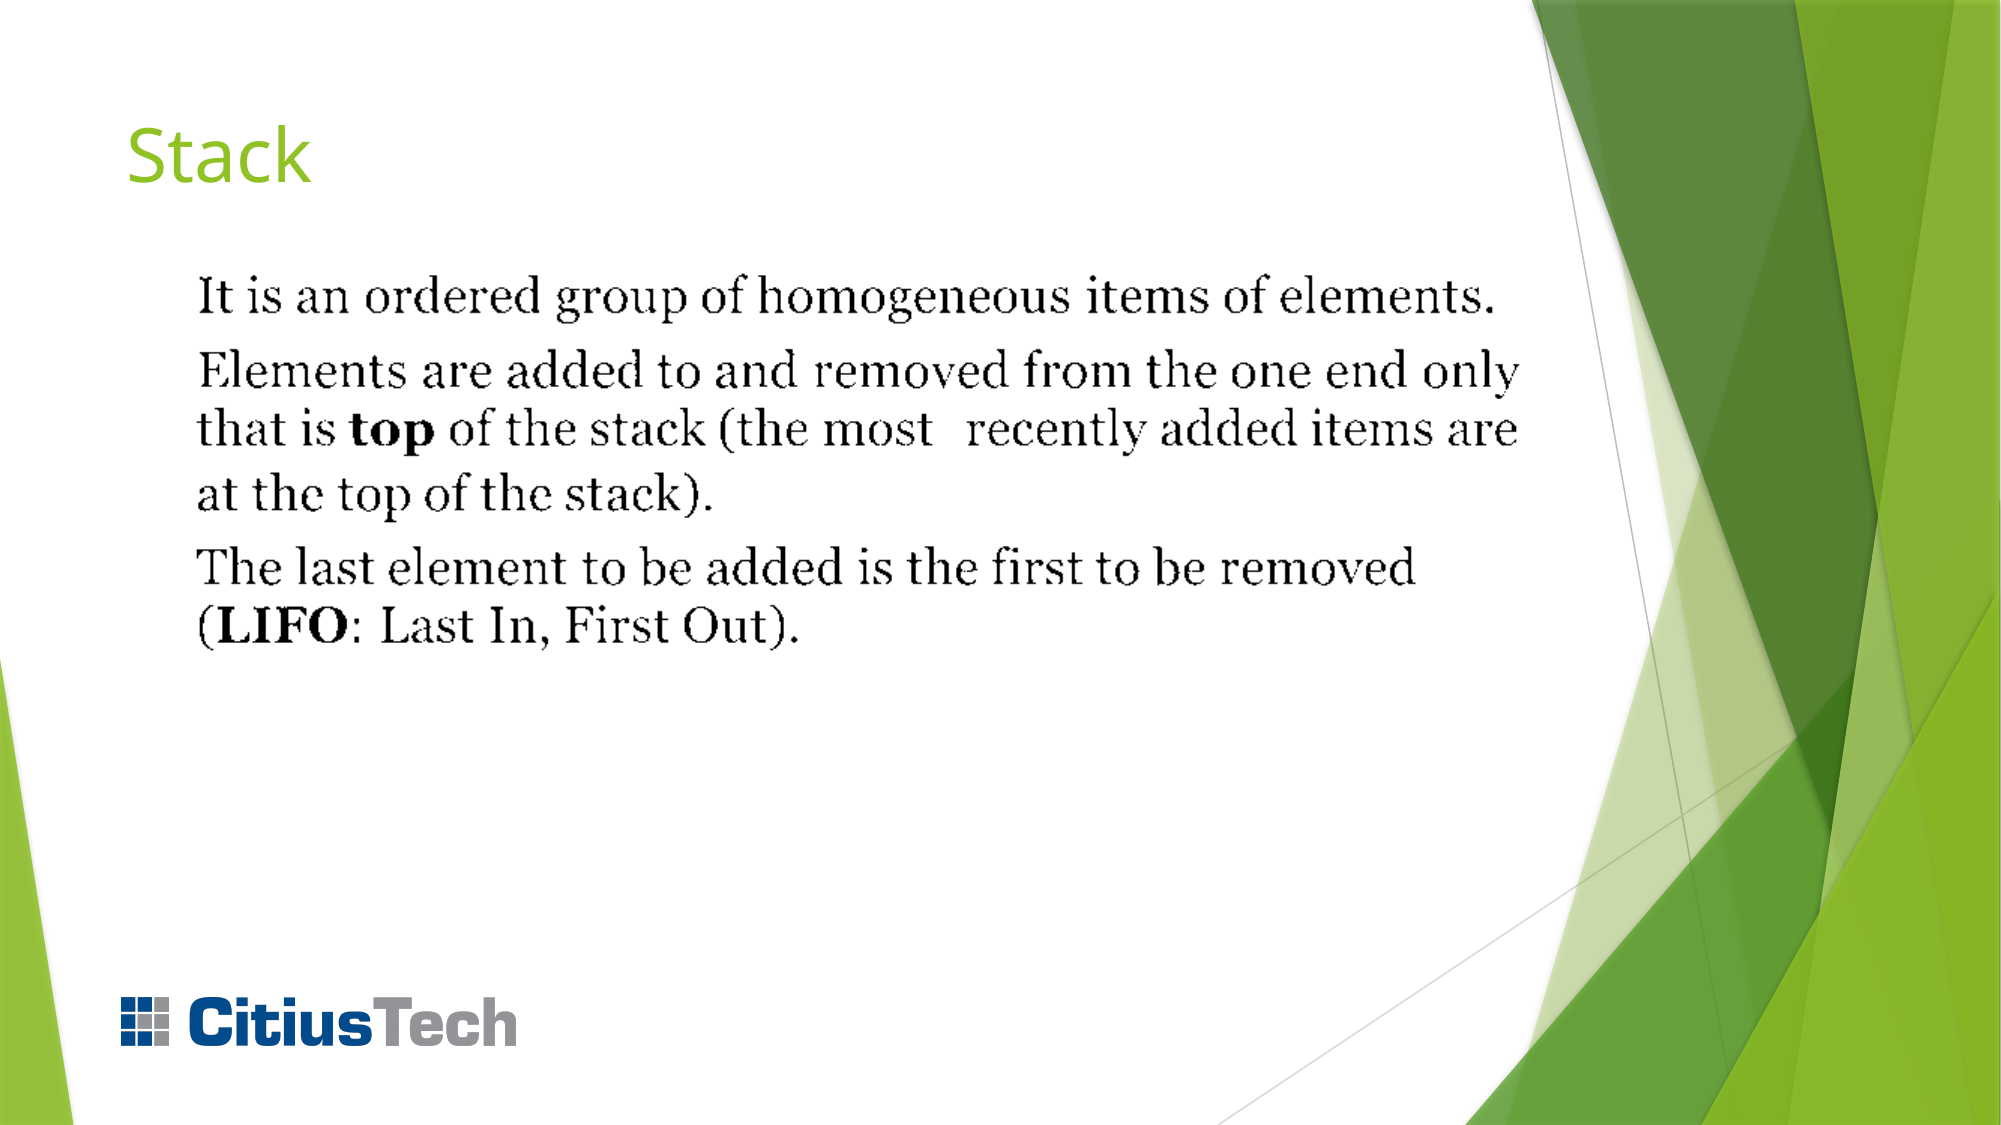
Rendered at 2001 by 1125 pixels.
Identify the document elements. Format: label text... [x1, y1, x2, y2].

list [142, 259, 1554, 655]
title Stack [111, 99, 1522, 317]
picture [121, 997, 516, 1046]
